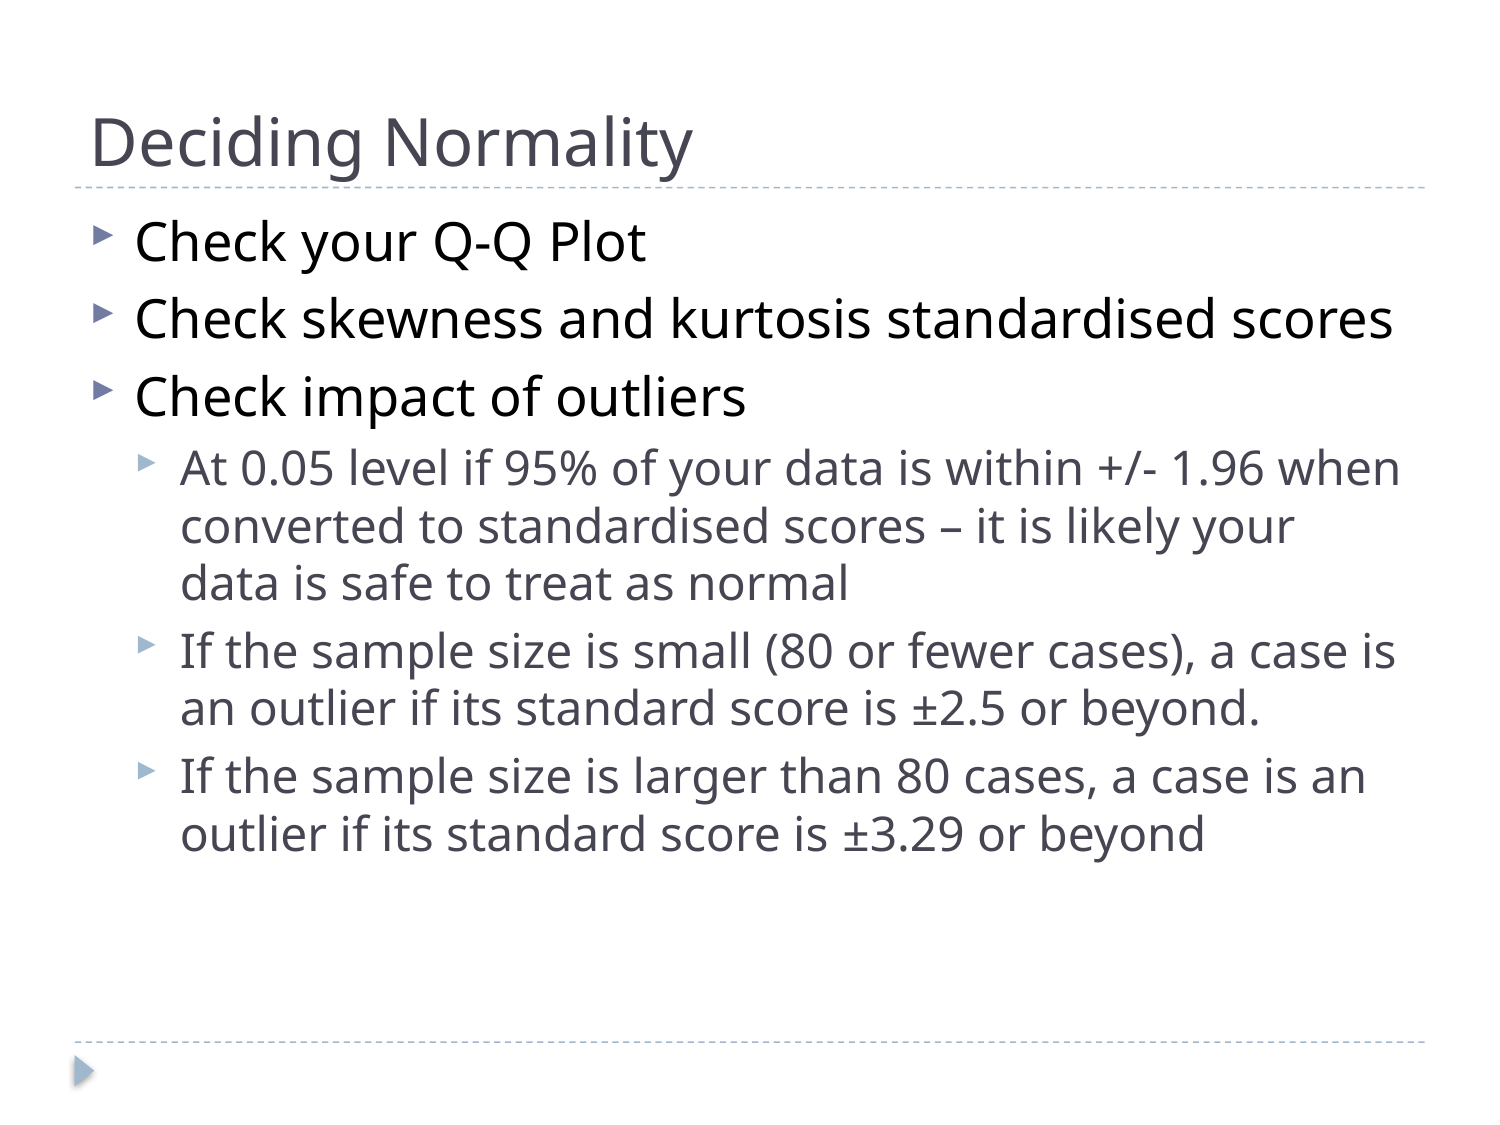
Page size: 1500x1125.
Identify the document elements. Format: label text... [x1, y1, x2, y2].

list Check your Q-Q Plot Check skewness and kurtosis standardised scores Check impact of outliers At 0.05 level if 95% of your data is within +/- 1.96 when converted to standardised scores – it is likely your data is safe to treat as normal If the sample size is small (80 or fewer cases), a case is an outlier if its standard score is ±2.5 or beyond. If the sample size is larger than 80 cases, a case is an outlier if its standard score is ±3.29 or beyond [75, 200, 1425, 1010]
title Deciding Normality [75, 24, 1425, 188]
